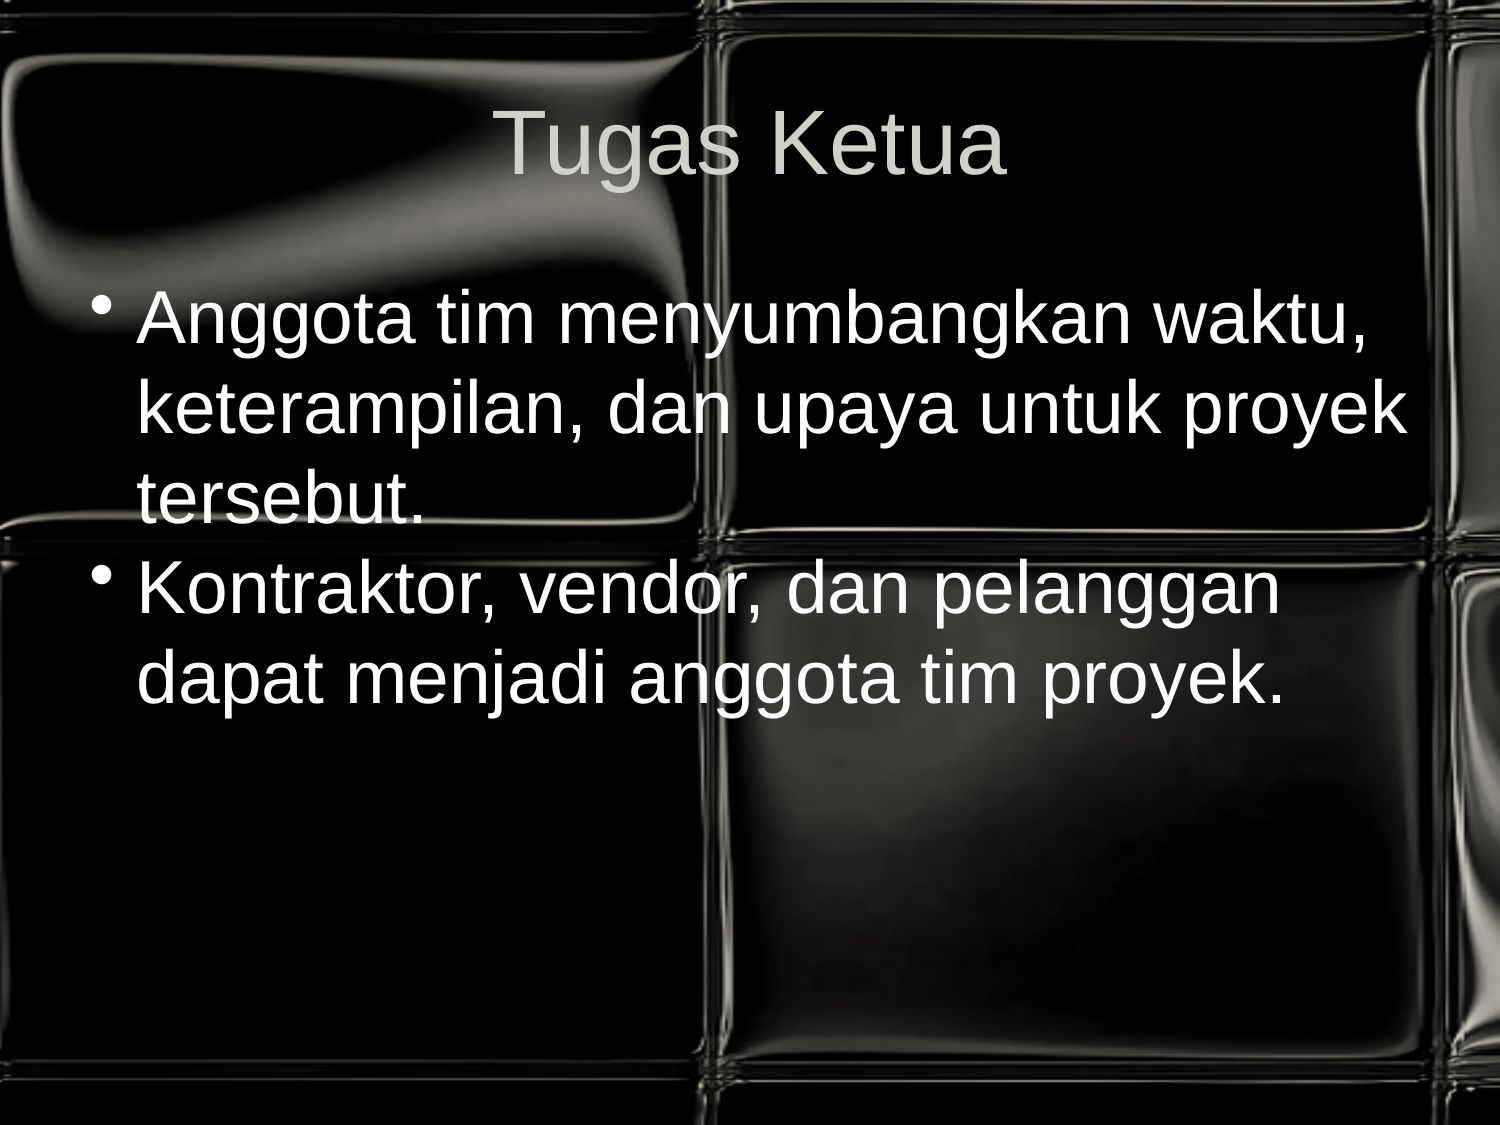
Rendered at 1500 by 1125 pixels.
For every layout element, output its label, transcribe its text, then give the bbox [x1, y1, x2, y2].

list Anggota tim menyumbangkan waktu, keterampilan, dan upaya untuk proyek tersebut. Kontraktor, vendor, dan pelanggan dapat menjadi anggota tim proyek. [75, 260, 1425, 977]
title Tugas Ketua [75, 45, 1425, 232]
